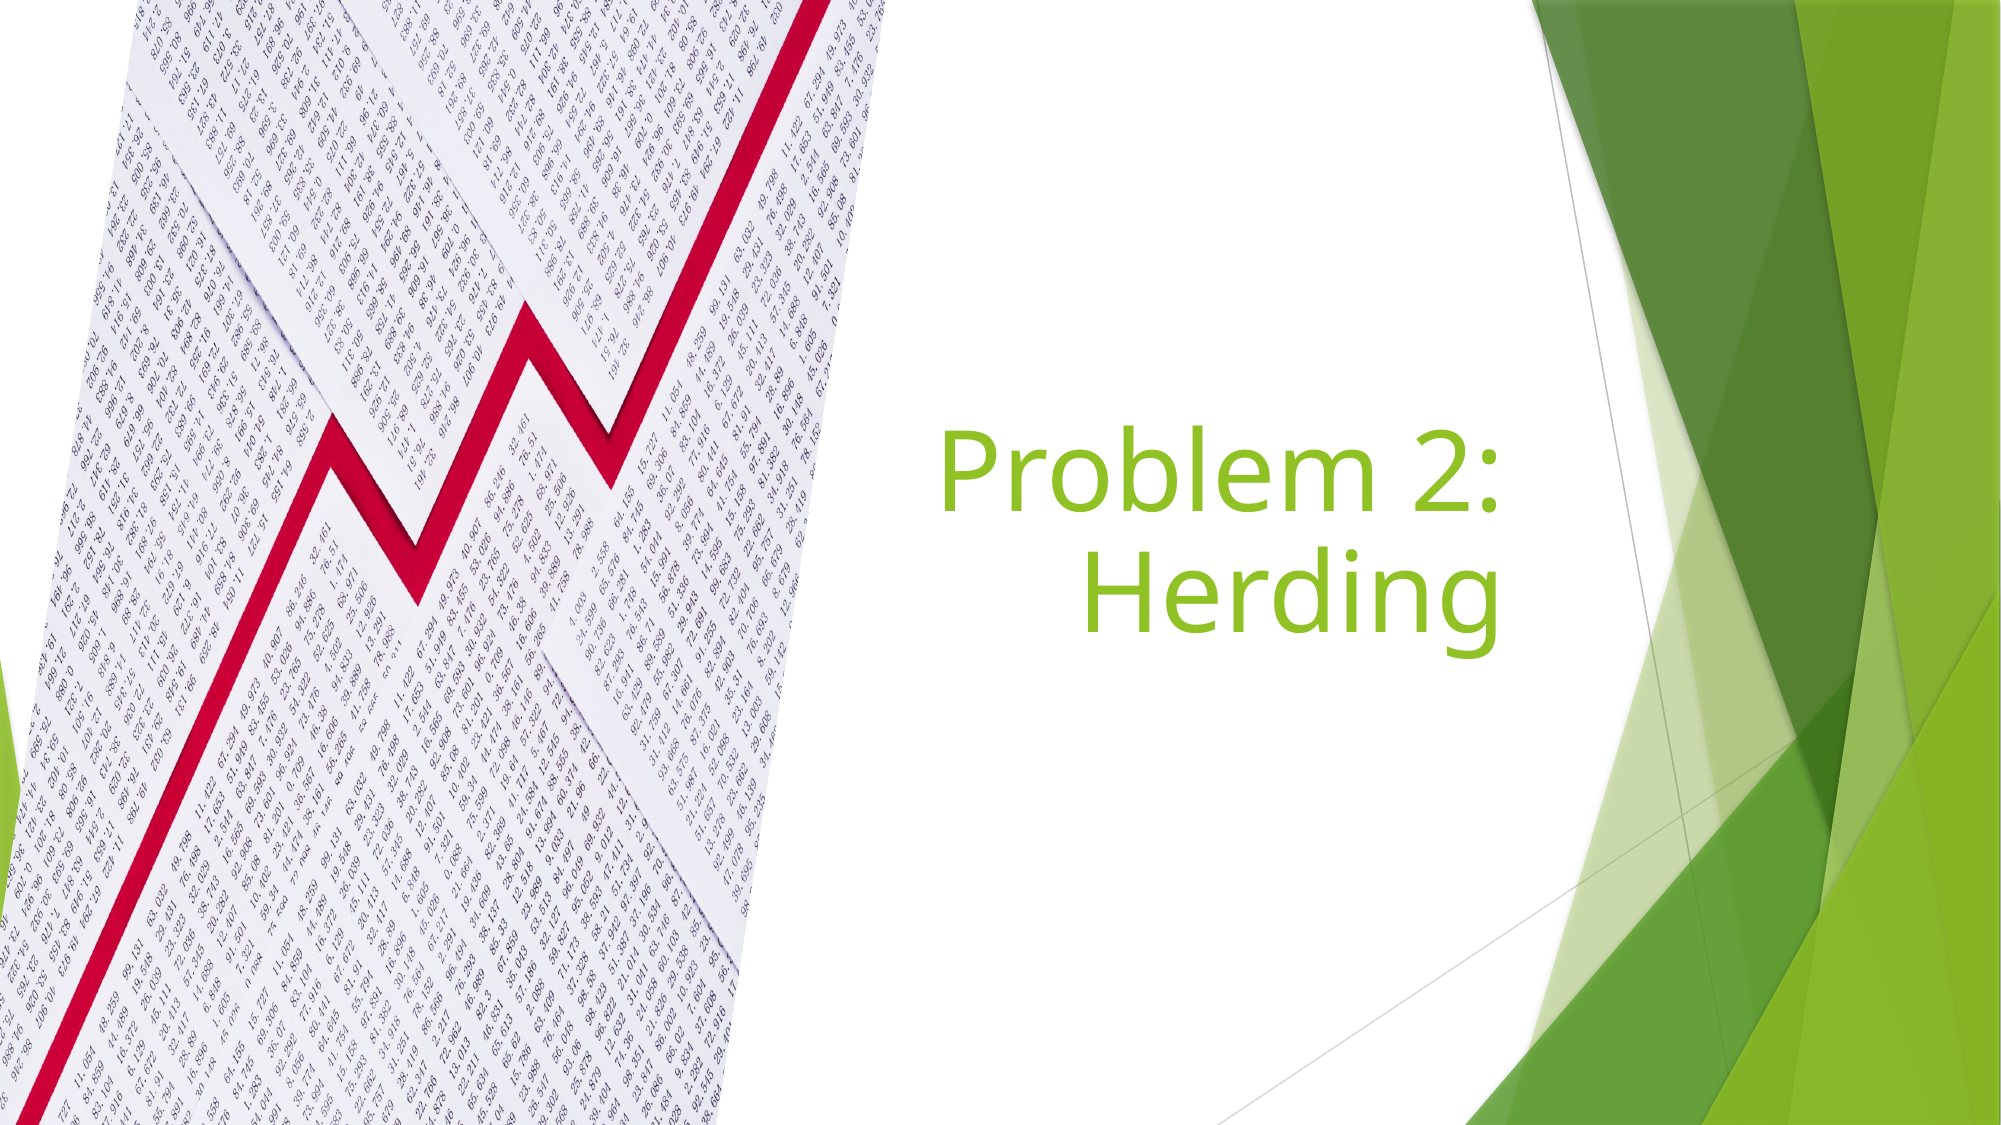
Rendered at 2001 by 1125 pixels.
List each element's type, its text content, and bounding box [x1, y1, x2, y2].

title Problem 2: Herding [890, 275, 1521, 665]
picture [0, 0, 886, 1125]
